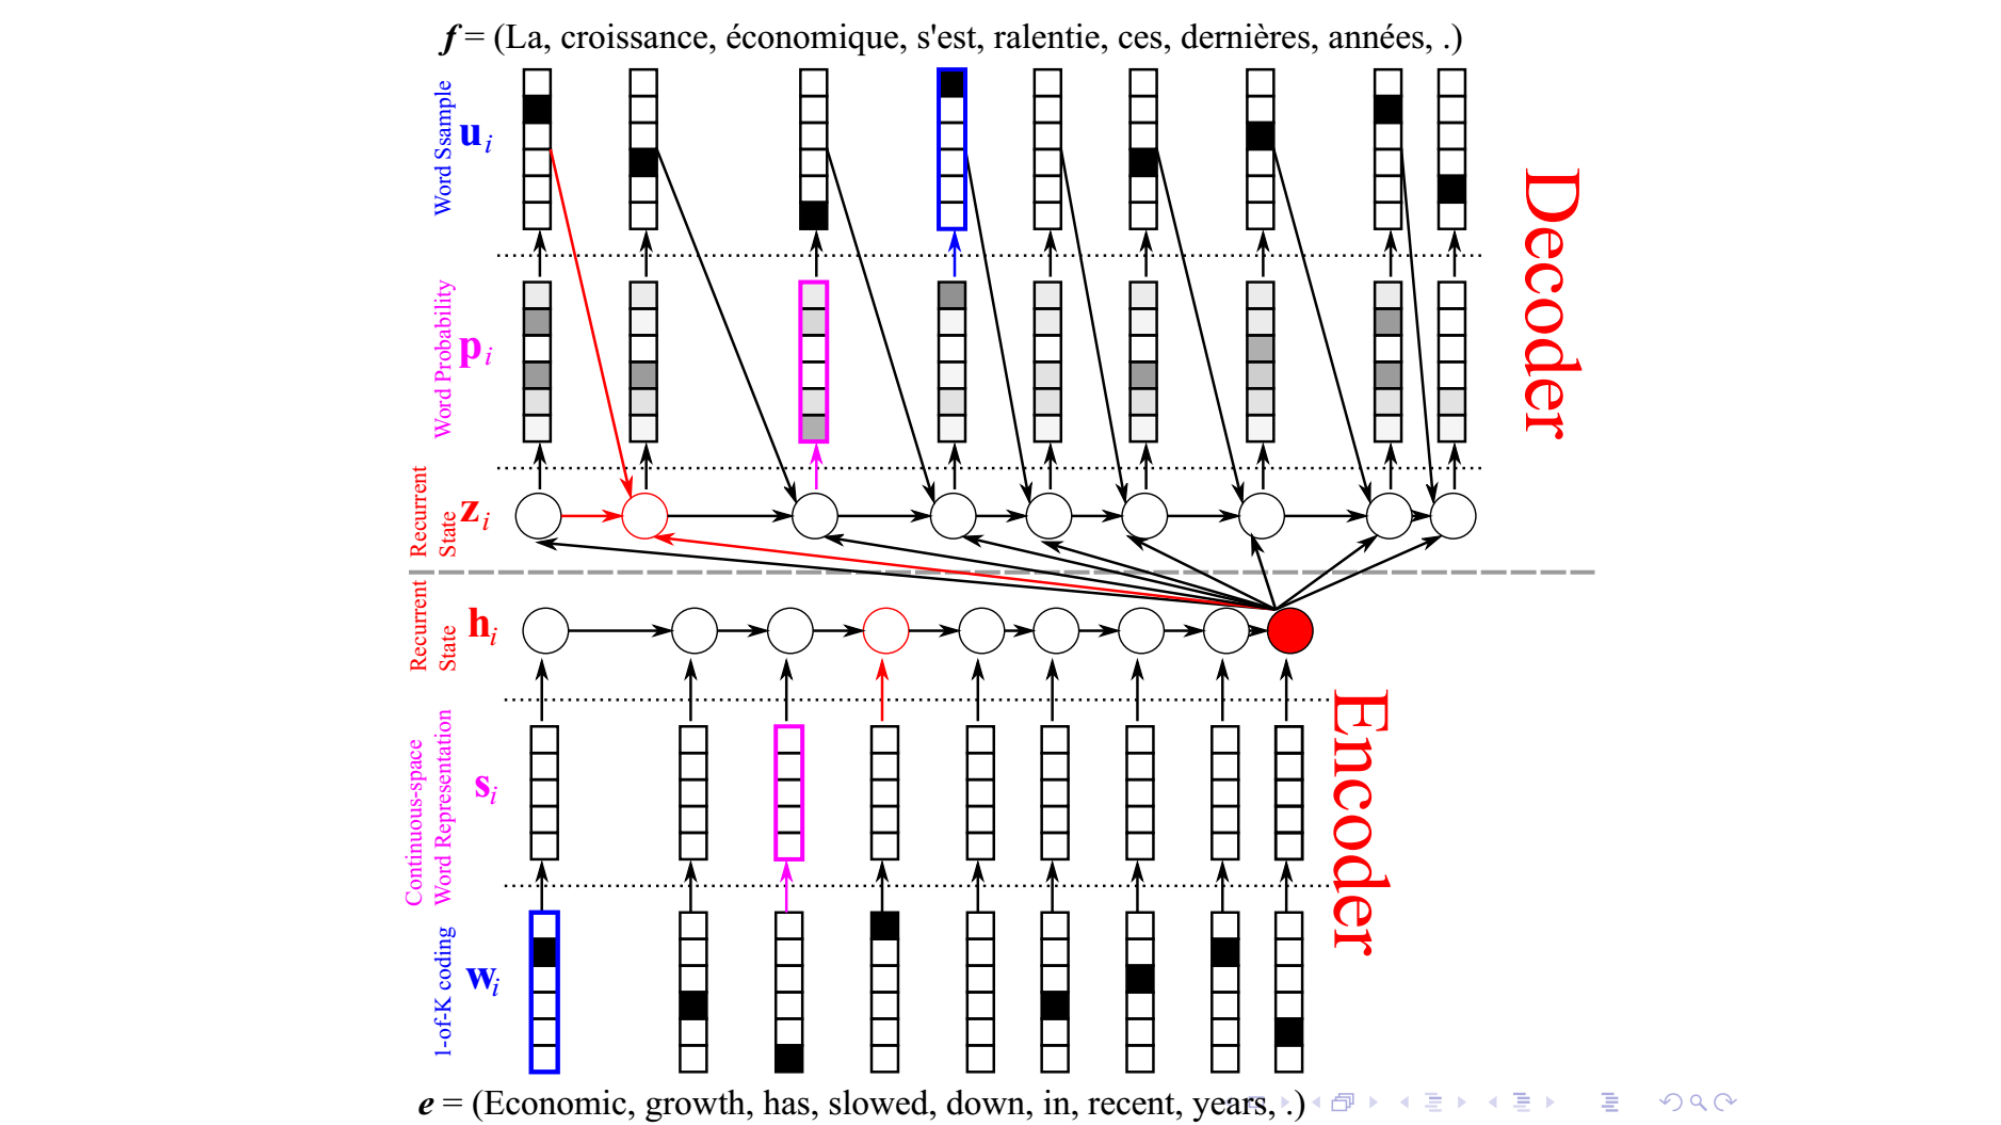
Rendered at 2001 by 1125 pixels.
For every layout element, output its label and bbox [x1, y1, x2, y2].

picture [249, 0, 1751, 1125]
